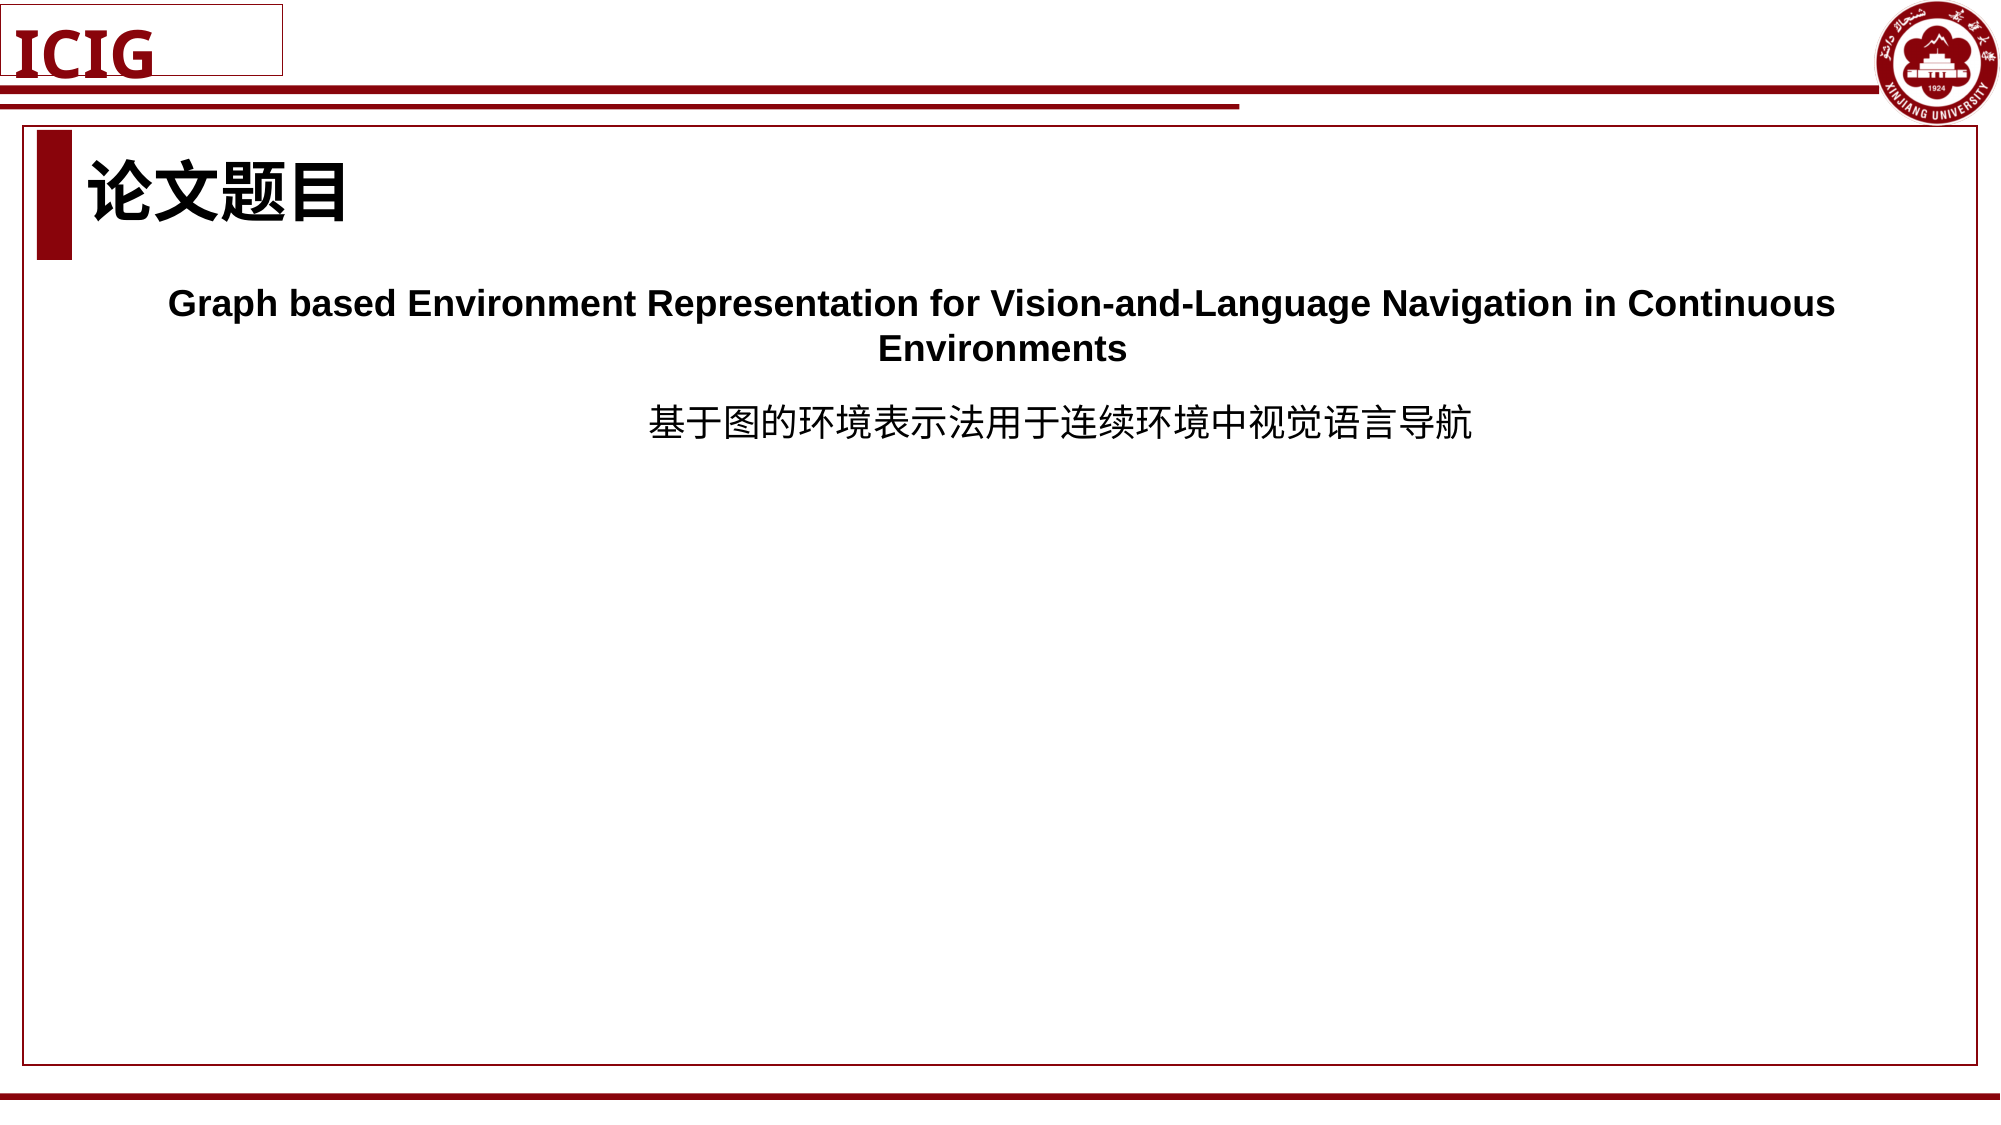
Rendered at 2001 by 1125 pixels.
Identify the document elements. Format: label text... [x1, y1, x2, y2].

text_box [0, 1093, 2000, 1100]
text_box [0, 85, 1874, 95]
text_box 基于图的环境表示法用于连续环境中视觉语言导航 [633, 391, 1572, 459]
text_box Graph based Environment Representation for Vision-and-Language Navigation in Continuous Environments [37, 271, 1969, 376]
text_box [0, 104, 1240, 110]
text_box [36, 129, 73, 261]
text_box [22, 125, 1978, 1066]
text_box ICIG [0, 4, 283, 76]
picture [1874, 0, 2000, 126]
